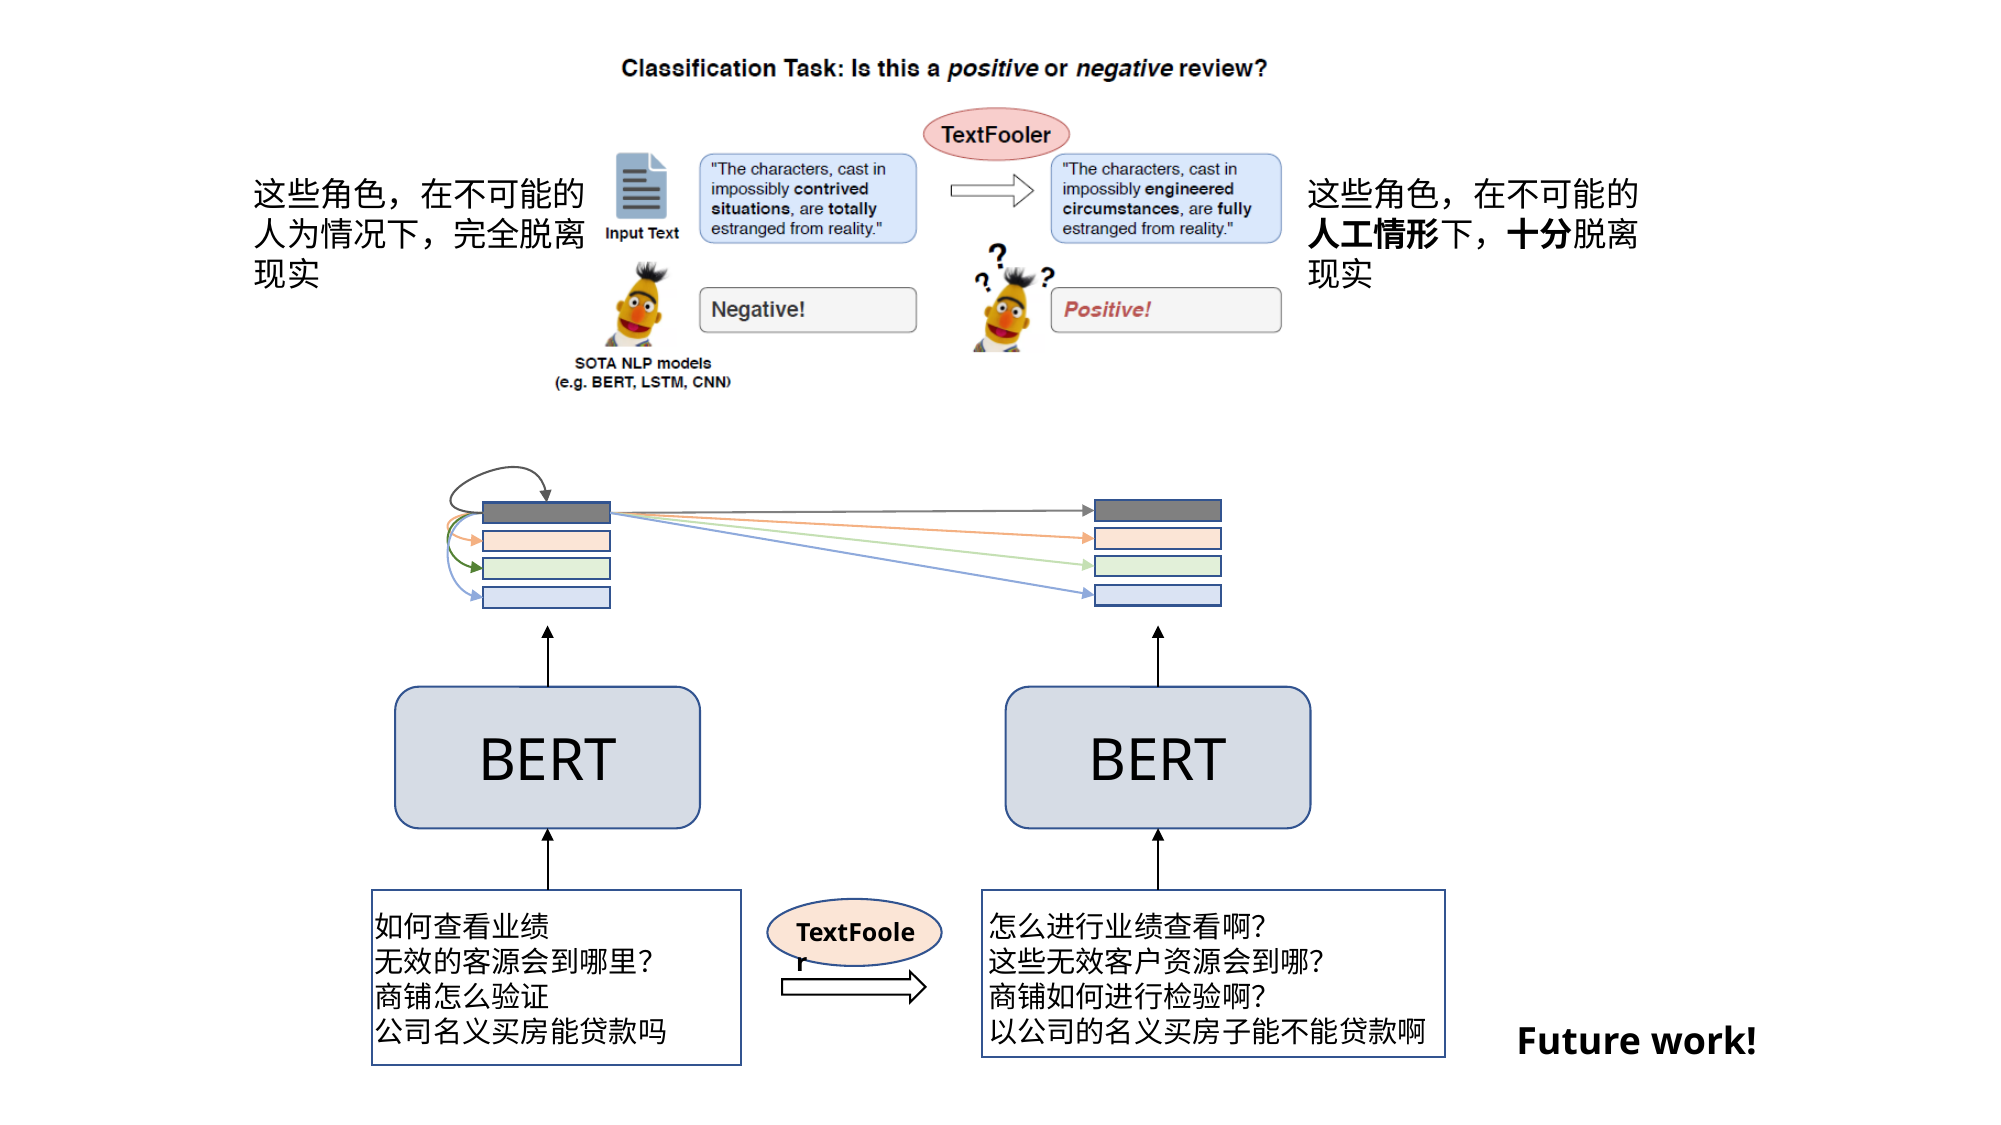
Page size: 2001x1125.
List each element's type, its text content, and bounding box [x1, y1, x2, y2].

text_box 怎么进行业绩查看啊？ 这些无效客户资源会到哪？ 商铺如何进行检验啊？ 以公司的名义买房子能不能贷款啊 [973, 900, 1467, 1056]
text_box 这些角色，在不可能的人为情况下，完全脱离现实 [239, 165, 547, 301]
text_box [482, 586, 611, 609]
text_box 这些角色，在不可能的人工情形下，十分脱离现实 [1336, 165, 1670, 301]
text_box 如何查看业绩 无效的客源会到哪里？ 商铺怎么验证 公司名义买房能贷款吗 [359, 900, 854, 1056]
text_box [484, 557, 610, 580]
text_box [789, 897, 920, 909]
picture [547, 39, 1336, 404]
text_box [371, 889, 742, 900]
text_box [1094, 499, 1222, 522]
text_box [781, 984, 927, 1005]
text_box [766, 913, 781, 952]
text_box [484, 501, 611, 524]
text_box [483, 502, 547, 513]
text_box [1094, 584, 1222, 607]
text_box BERT [394, 685, 702, 830]
text_box [371, 1056, 742, 1066]
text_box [610, 512, 1095, 596]
text_box [484, 530, 610, 552]
text_box TextFooler [781, 909, 940, 984]
text_box BERT [1004, 685, 1312, 830]
text_box [1095, 555, 1222, 577]
text_box Future work! [1501, 1009, 1879, 1070]
text_box [1095, 527, 1222, 550]
text_box [981, 889, 1446, 900]
